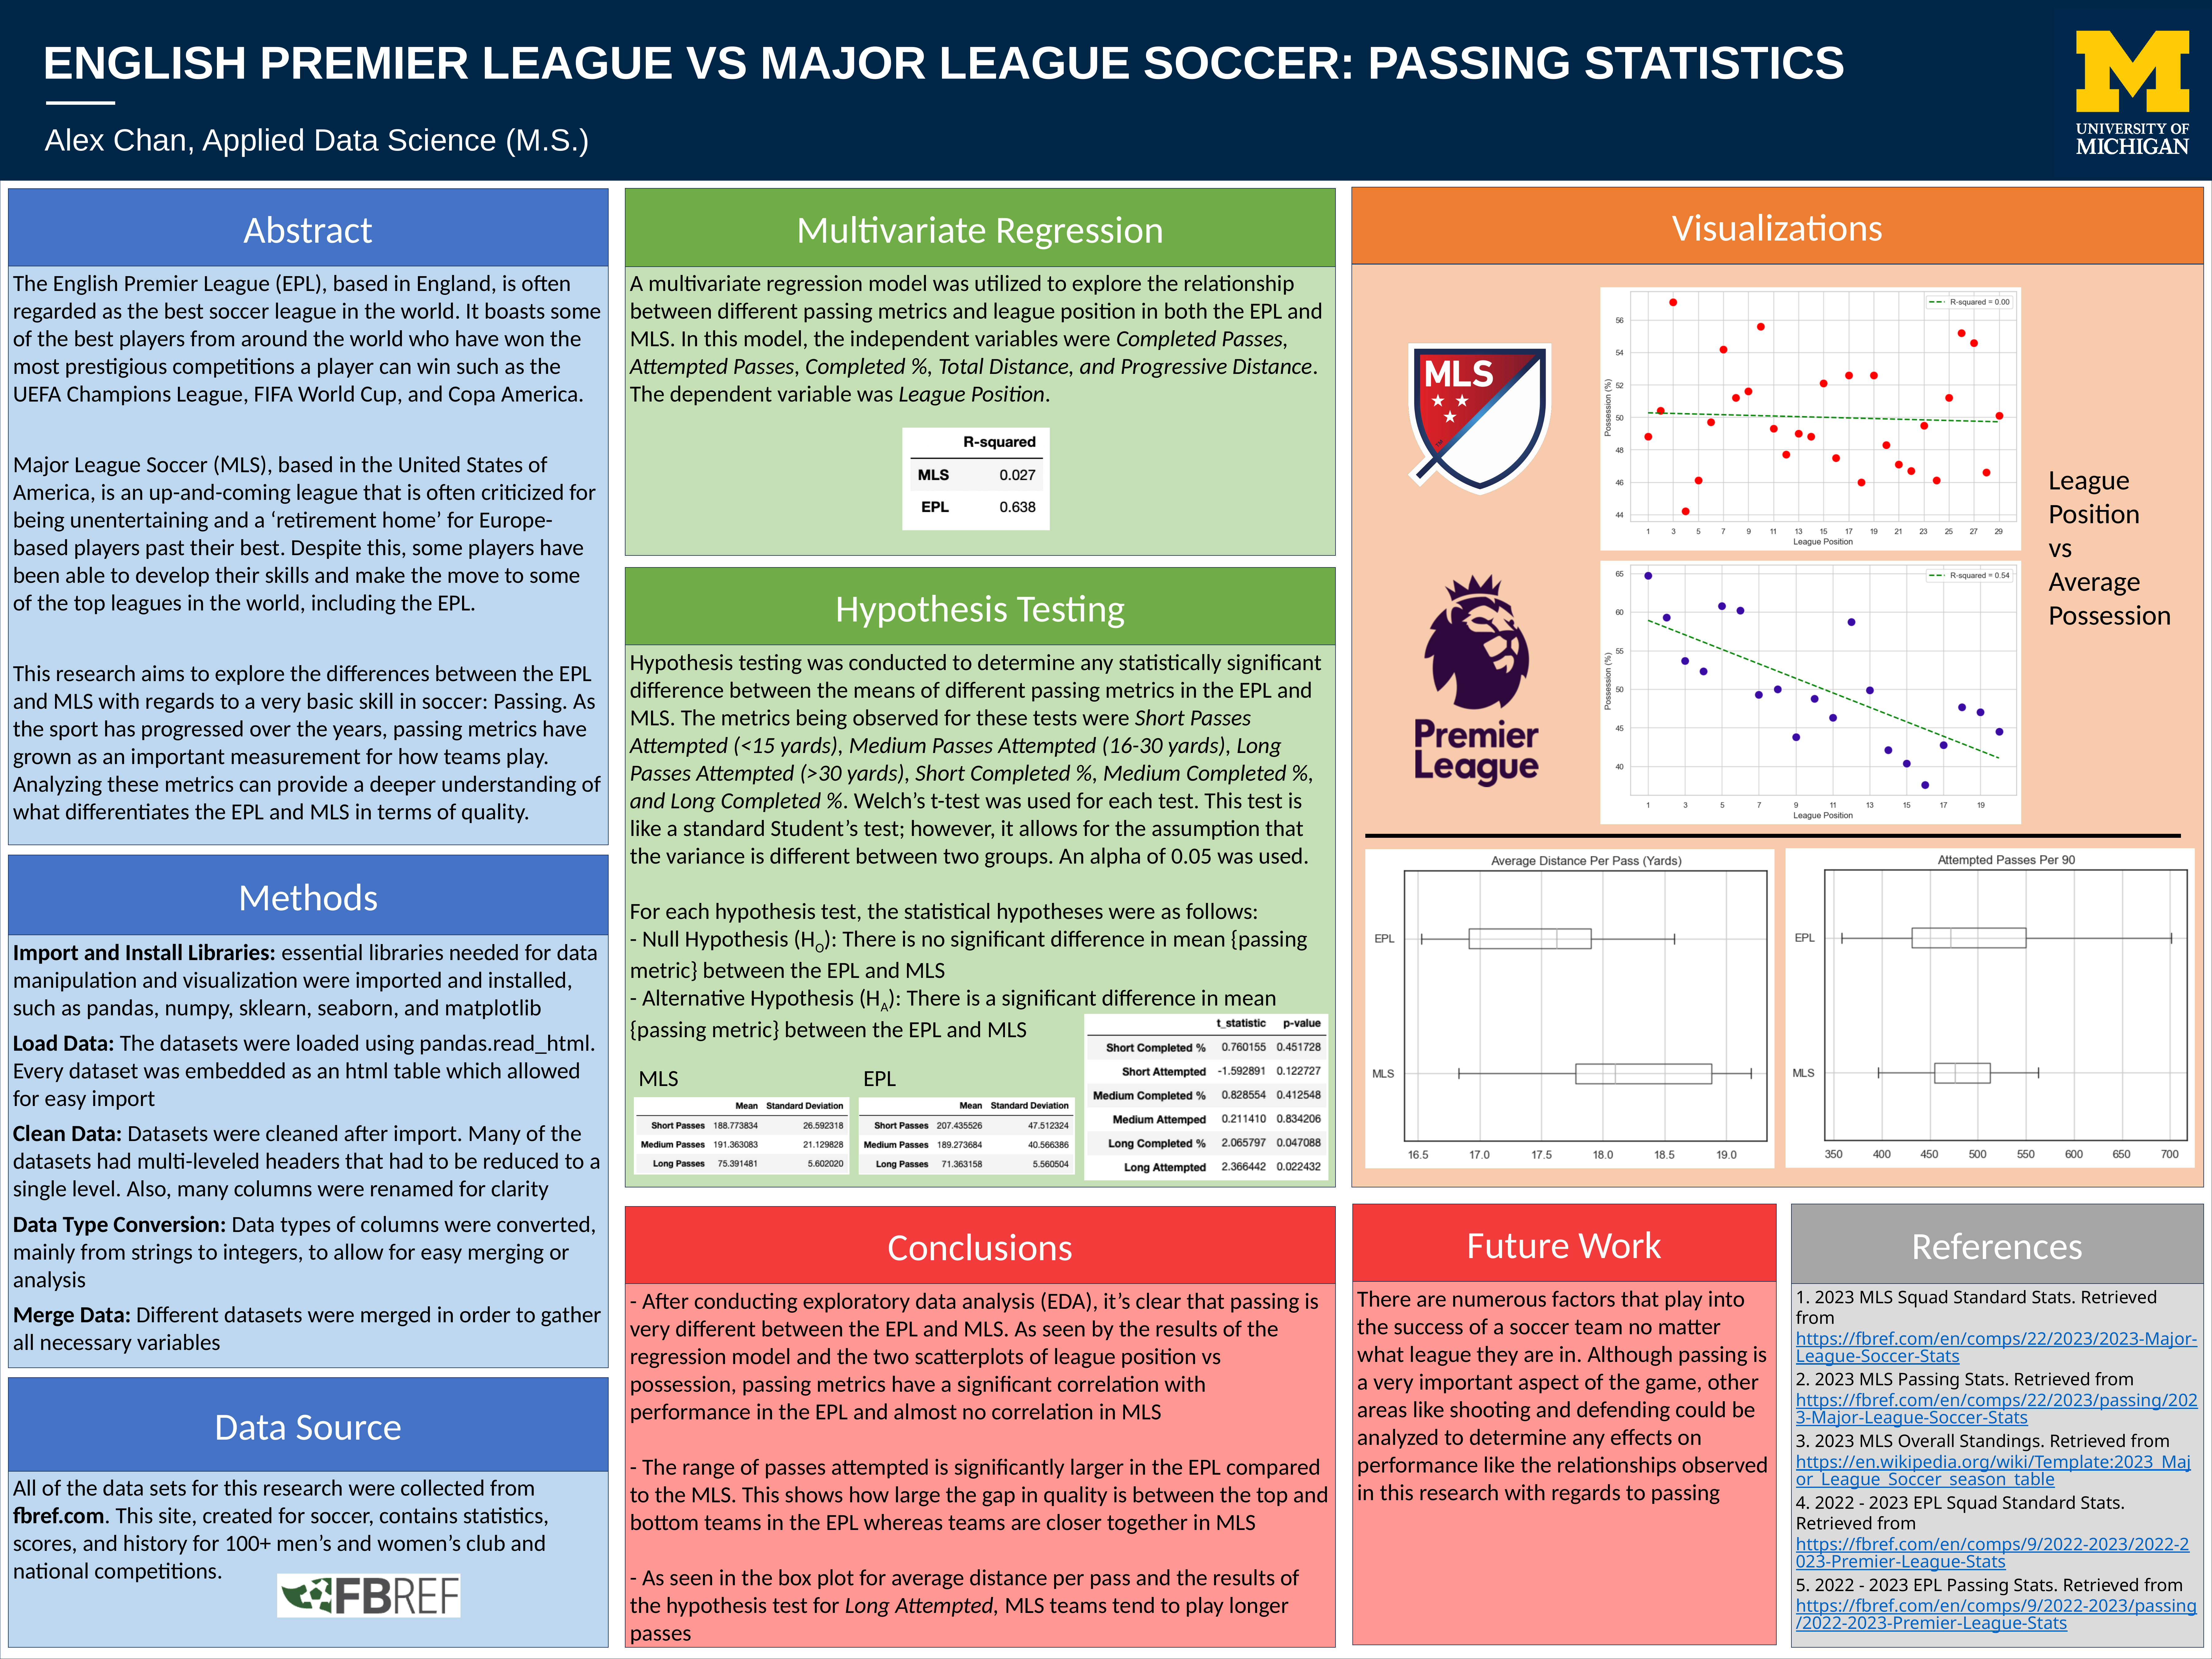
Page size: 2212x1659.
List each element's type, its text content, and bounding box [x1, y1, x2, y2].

text_box Multivariate Regression [625, 188, 1336, 267]
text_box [1352, 187, 2204, 1187]
text_box Future Work [1352, 1204, 1777, 1282]
text_box English premier league vs major league soccer: Passing Statistics [42, 38, 1951, 89]
text_box There are numerous factors that play into the success of a soccer team no matter what league they are in. Although passing is a very important aspect of the game, other areas like shooting and defending could be analyzed to determine any effects on performance like the relationships observed in this research with regards to passing [1352, 1282, 1777, 1645]
picture [634, 1097, 849, 1175]
text_box Hypothesis testing was conducted to determine any statistically significant difference between the means of different passing metrics in the EPL and MLS. The metrics being observed for these tests were Short Passes Attempted (<15 yards), Medium Passes Attempted (16-30 yards), Long Passes Attempted (>30 yards), Short Completed %, Medium Completed %, and Long Completed %. Welch’s t-test was used for each test. This test is like a standard Student’s test; however, it allows for the assumption that the variance is different between two groups. An alpha of 0.05 was used. For each hypothesis test, the statistical hypotheses were as follows: - Null Hypothesis (HO): There is no significant difference in mean {passing metric} between the EPL and MLS - Alternative Hypothesis (HA): There is a significant difference in mean {passing metric} between the EPL and MLS [625, 645, 1336, 1187]
text_box EPL [859, 1061, 922, 1093]
picture [1600, 287, 2021, 551]
text_box A multivariate regression model was utilized to explore the relationship between different passing metrics and league position in both the EPL and MLS. In this model, the independent variables were Completed Passes, Attempted Passes, Completed %, Total Distance, and Progressive Distance. The dependent variable was League Position. [625, 267, 1336, 556]
text_box Import and Install Libraries: essential libraries needed for data manipulation and visualization were imported and installed, such as pandas, numpy, sklearn, seaborn, and matplotlib Load Data: The datasets were loaded using pandas.read_html. Every dataset was embedded as an html table which allowed for easy import Clean Data: Datasets were cleaned after import. Many of the datasets had multi-leveled headers that had to be reduced to a single level. Also, many columns were renamed for clarity Data Type Conversion: Data types of columns were converted, mainly from strings to integers, to allow for easy merging or analysis Merge Data: Different datasets were merged in order to gather all necessary variables [8, 935, 609, 1368]
text_box All of the data sets for this research were collected from fbref.com. This site, created for soccer, contains statistics, scores, and history for 100+ men’s and women’s club and national competitions. [8, 1472, 609, 1648]
picture [1600, 561, 2021, 824]
text_box Hypothesis Testing [625, 567, 1336, 645]
text_box Data Source [8, 1377, 609, 1472]
text_box MLS [634, 1061, 697, 1093]
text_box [1791, 1204, 2204, 1647]
text_box [0, 180, 2212, 1659]
text_box - After conducting exploratory data analysis (EDA), it’s clear that passing is very different between the EPL and MLS. As seen by the results of the regression model and the two scatterplots of league position vs possession, passing metrics have a significant correlation with performance in the EPL and almost no correlation in MLS - The range of passes attempted is significantly larger in the EPL compared to the MLS. This shows how large the gap in quality is between the top and bottom teams in the EPL whereas teams are closer together in MLS - As seen in the box plot for average distance per pass and the results of the hypothesis test for Long Attempted, MLS teams tend to play longer passes [625, 1284, 1336, 1648]
text_box Alex Chan, Applied Data Science (M.S.) [44, 118, 1953, 157]
picture [1084, 1014, 1328, 1180]
picture [902, 428, 1050, 530]
text_box Conclusions [625, 1206, 1336, 1284]
picture [859, 1097, 1075, 1175]
picture [277, 1574, 461, 1618]
picture [2053, 8, 2212, 177]
text_box Methods [8, 855, 609, 935]
text_box , [0, 0, 2212, 180]
text_box Abstract [8, 188, 609, 266]
text_box The English Premier League (EPL), based in England, is often regarded as the best soccer league in the world. It boasts some of the best players from around the world who have won the most prestigious competitions a player can win such as the UEFA Champions League, FIFA World Cup, and Copa America. Major League Soccer (MLS), based in the United States of America, is an up-and-coming league that is often criticized for being unentertaining and a ‘retirement home’ for Europe-based players past their best. Despite this, some players have been able to develop their skills and make the move to some of the top leagues in the world, including the EPL. This research aims to explore the differences between the EPL and MLS with regards to a very basic skill in soccer: Passing. As the sport has progressed over the years, passing metrics have grown as an important measurement for how teams play. Analyzing these metrics can provide a deeper understanding of what differentiates the EPL and MLS in terms of quality. [8, 266, 609, 845]
